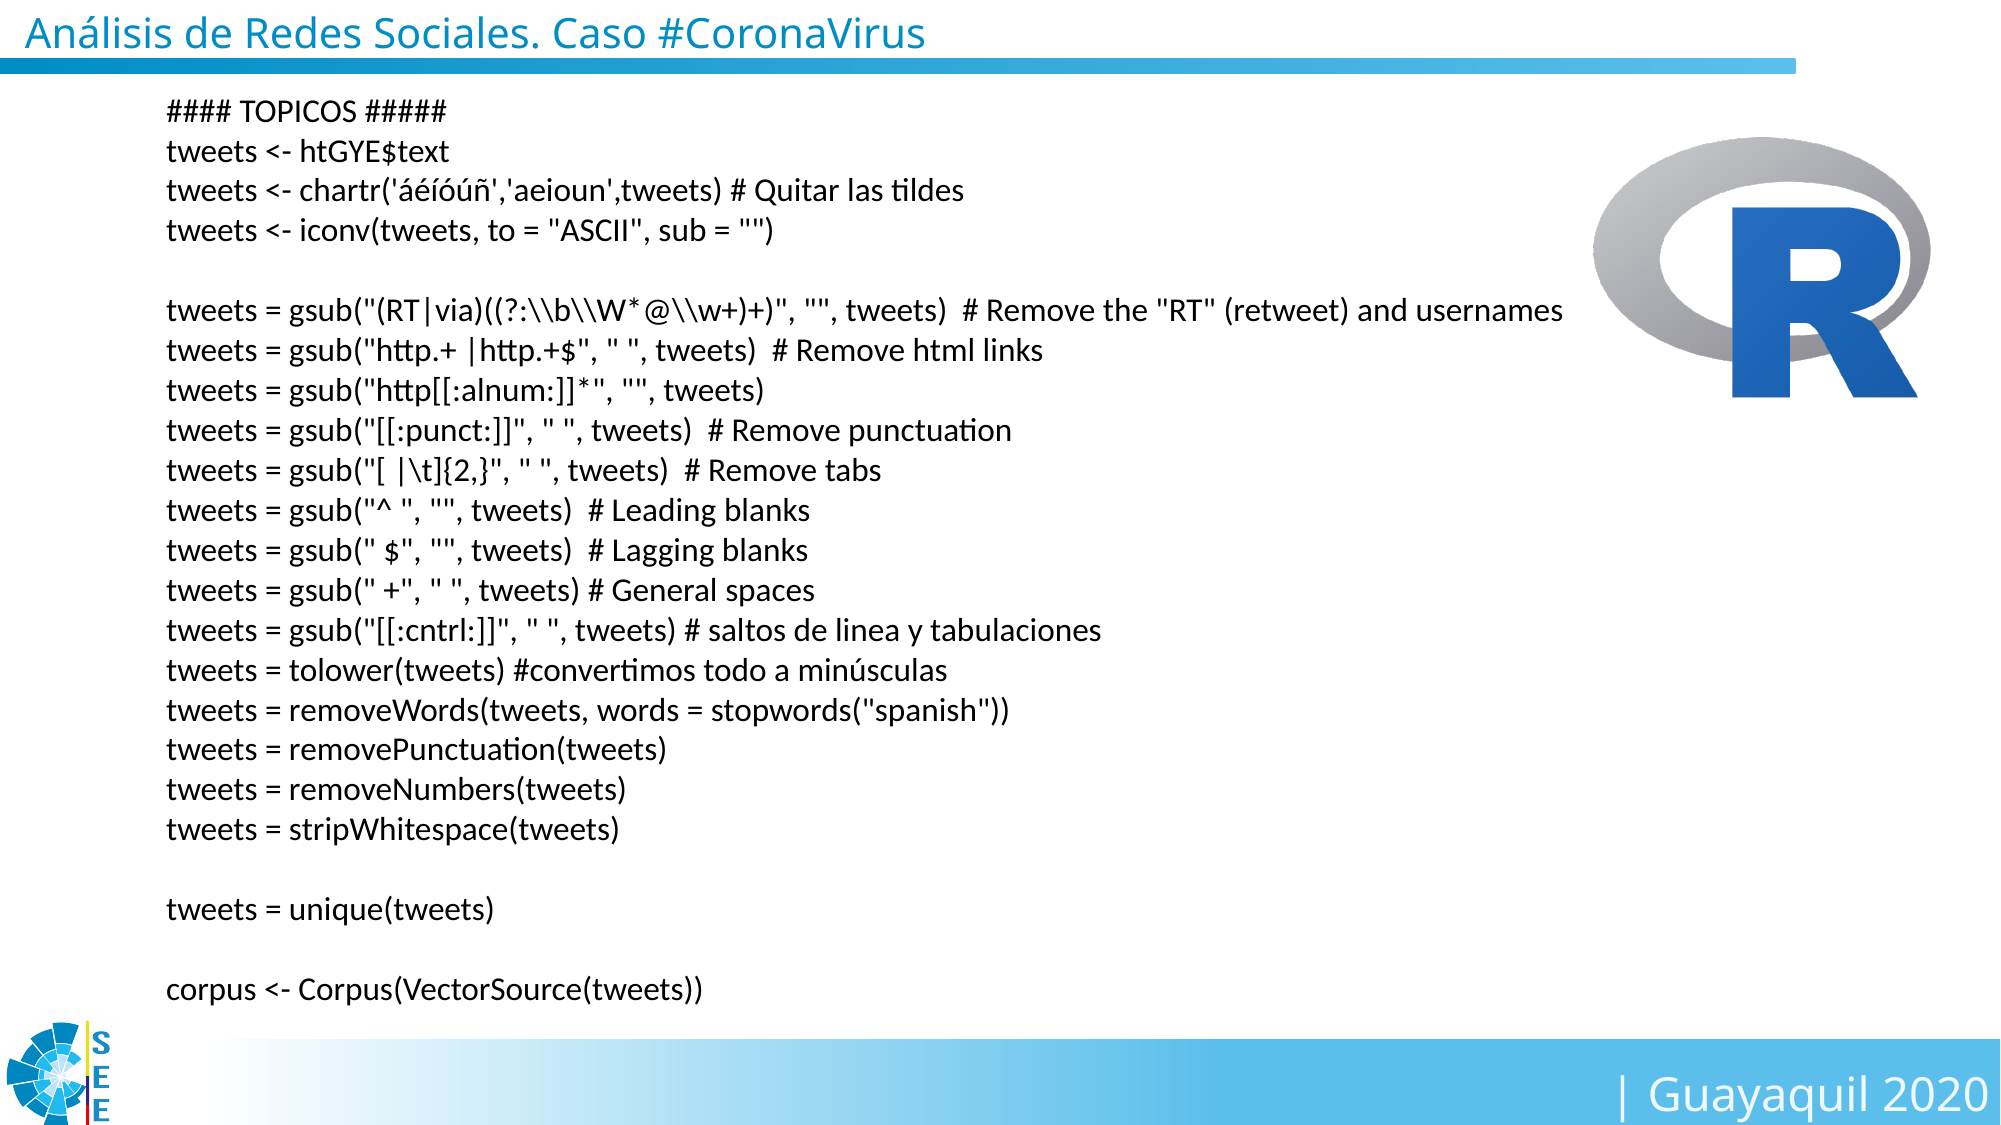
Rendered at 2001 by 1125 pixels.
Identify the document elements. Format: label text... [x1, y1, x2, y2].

text_box | Guayaquil 2020 [591, 1062, 2000, 1125]
text_box [204, 1038, 2000, 1125]
text_box [0, 58, 1796, 75]
text_box #### TOPICOS ##### tweets <- htGYE$text tweets <- chartr('áéíóúñ','aeioun',tweets) # Quitar las tildes tweets <- iconv(tweets, to = "ASCII", sub = "") tweets = gsub("(RT|via)((?:\\b\\W*@\\w+)+)", "", tweets) # Remove the "RT" (retweet) and usernames tweets = gsub("http.+ |http.+$", " ", tweets) # Remove html links tweets = gsub("http[[:alnum:]]*", "", tweets) tweets = gsub("[[:punct:]]", " ", tweets) # Remove punctuation tweets = gsub("[ |\t]{2,}", " ", tweets) # Remove tabs tweets = gsub("^ ", "", tweets) # Leading blanks tweets = gsub(" $", "", tweets) # Lagging blanks tweets = gsub(" +", " ", tweets) # General spaces tweets = gsub("[[:cntrl:]]", " ", tweets) # saltos de linea y tabulaciones tweets = tolower(tweets) #convertimos todo a minúsculas tweets = removeWords(tweets, words = stopwords("spanish")) tweets = removePunctuation(tweets) tweets = removeNumbers(tweets) tweets = stripWhitespace(tweets) tweets = unique(tweets) corpus <- Corpus(VectorSource(tweets)) [151, 81, 1735, 1015]
text_box Análisis de Redes Sociales. Caso #CoronaVirus [9, 6, 1990, 66]
picture [1593, 136, 1931, 398]
picture [1, 1013, 123, 1125]
